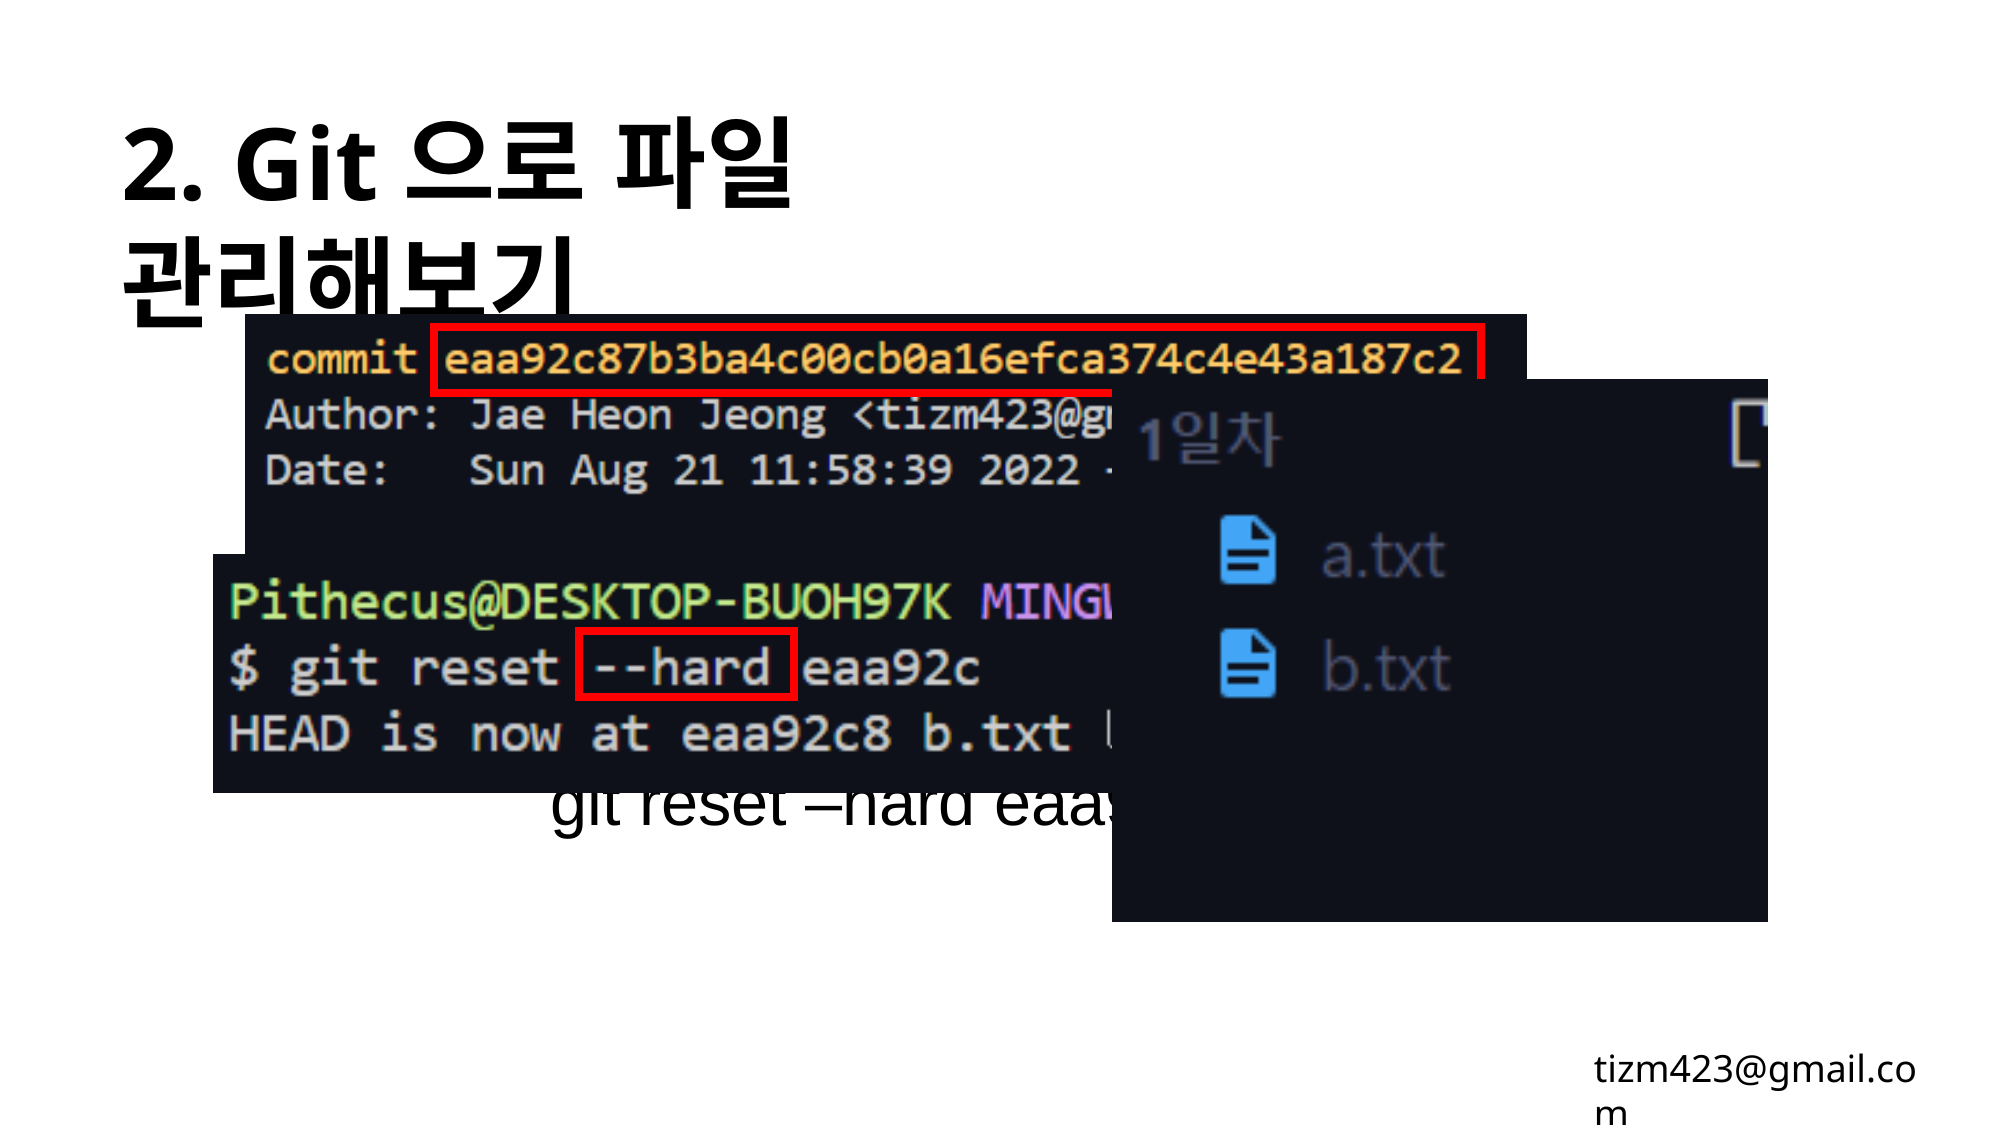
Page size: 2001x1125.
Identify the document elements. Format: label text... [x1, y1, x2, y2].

picture [213, 314, 1768, 922]
text_box 2. Git으로 파일 관리해보기 [106, 93, 1115, 348]
text_box git reset –hard eaa92c [535, 794, 1112, 847]
text_box tizm423@gmail.com [1578, 1037, 1957, 1125]
